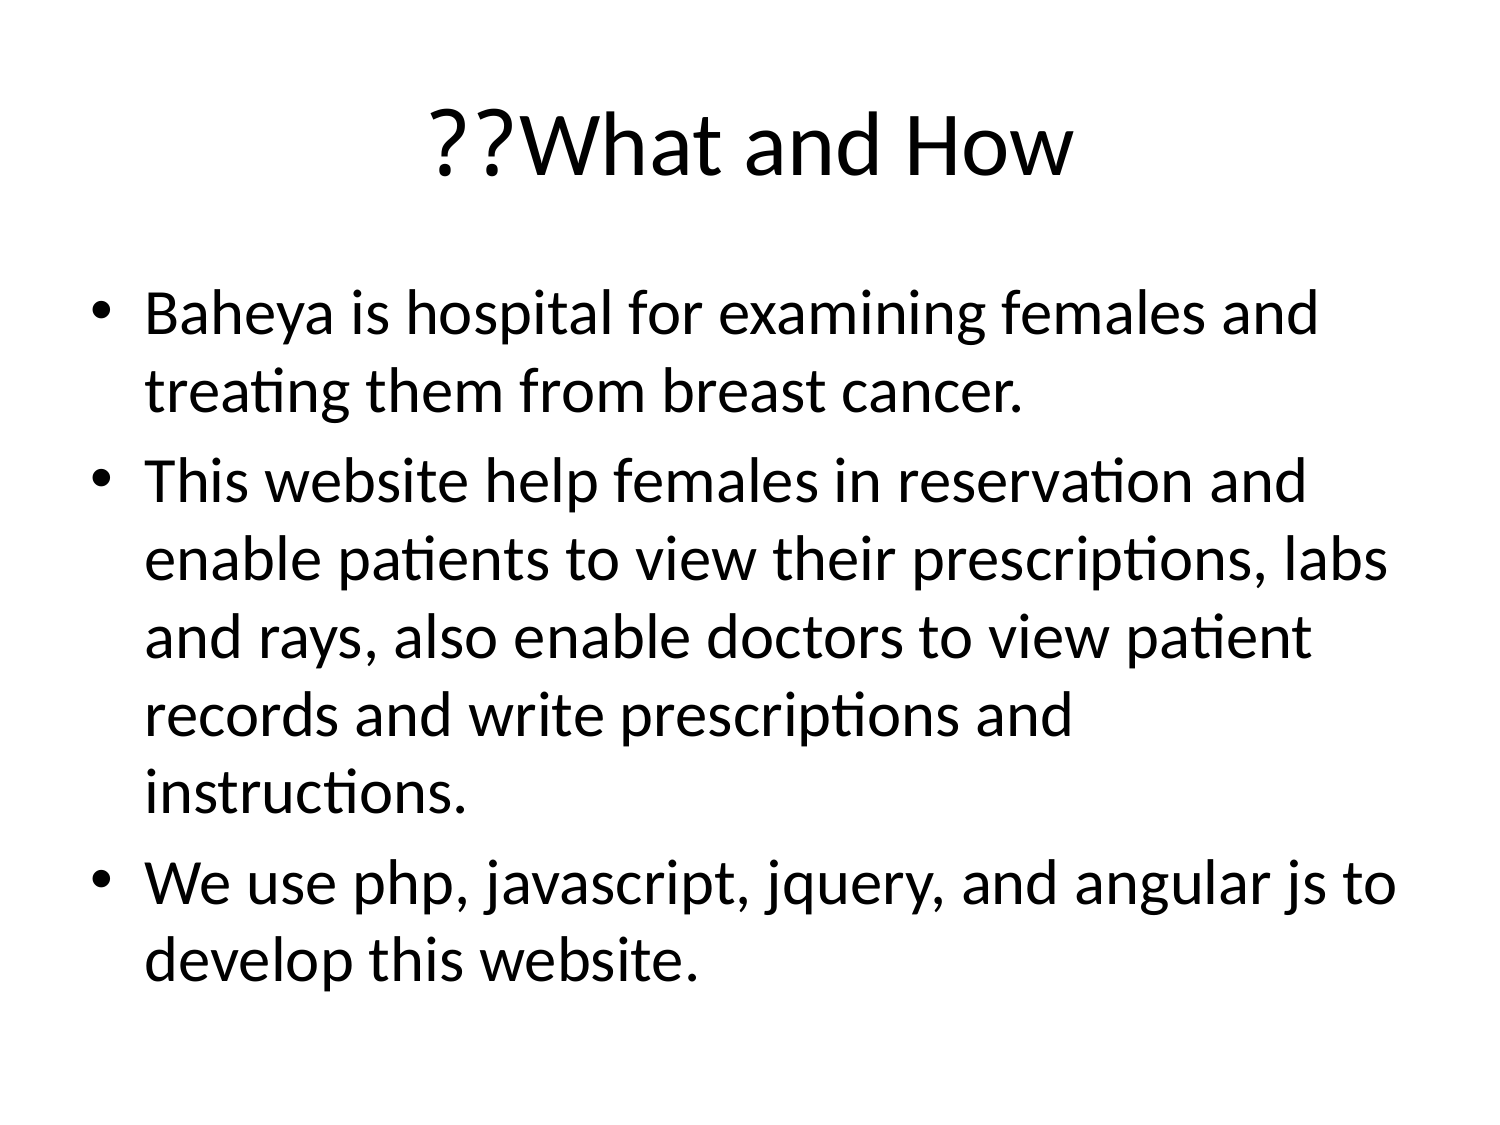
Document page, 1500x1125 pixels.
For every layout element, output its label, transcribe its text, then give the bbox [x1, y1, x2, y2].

list Baheya is hospital for examining females and treating them from breast cancer. This website help females in reservation and enable patients to view their prescriptions, labs and rays, also enable doctors to view patient records and write prescriptions and instructions. We use php, javascript, jquery, and angular js to develop this website. [75, 262, 1425, 1005]
title What and How?? [75, 45, 1425, 233]
